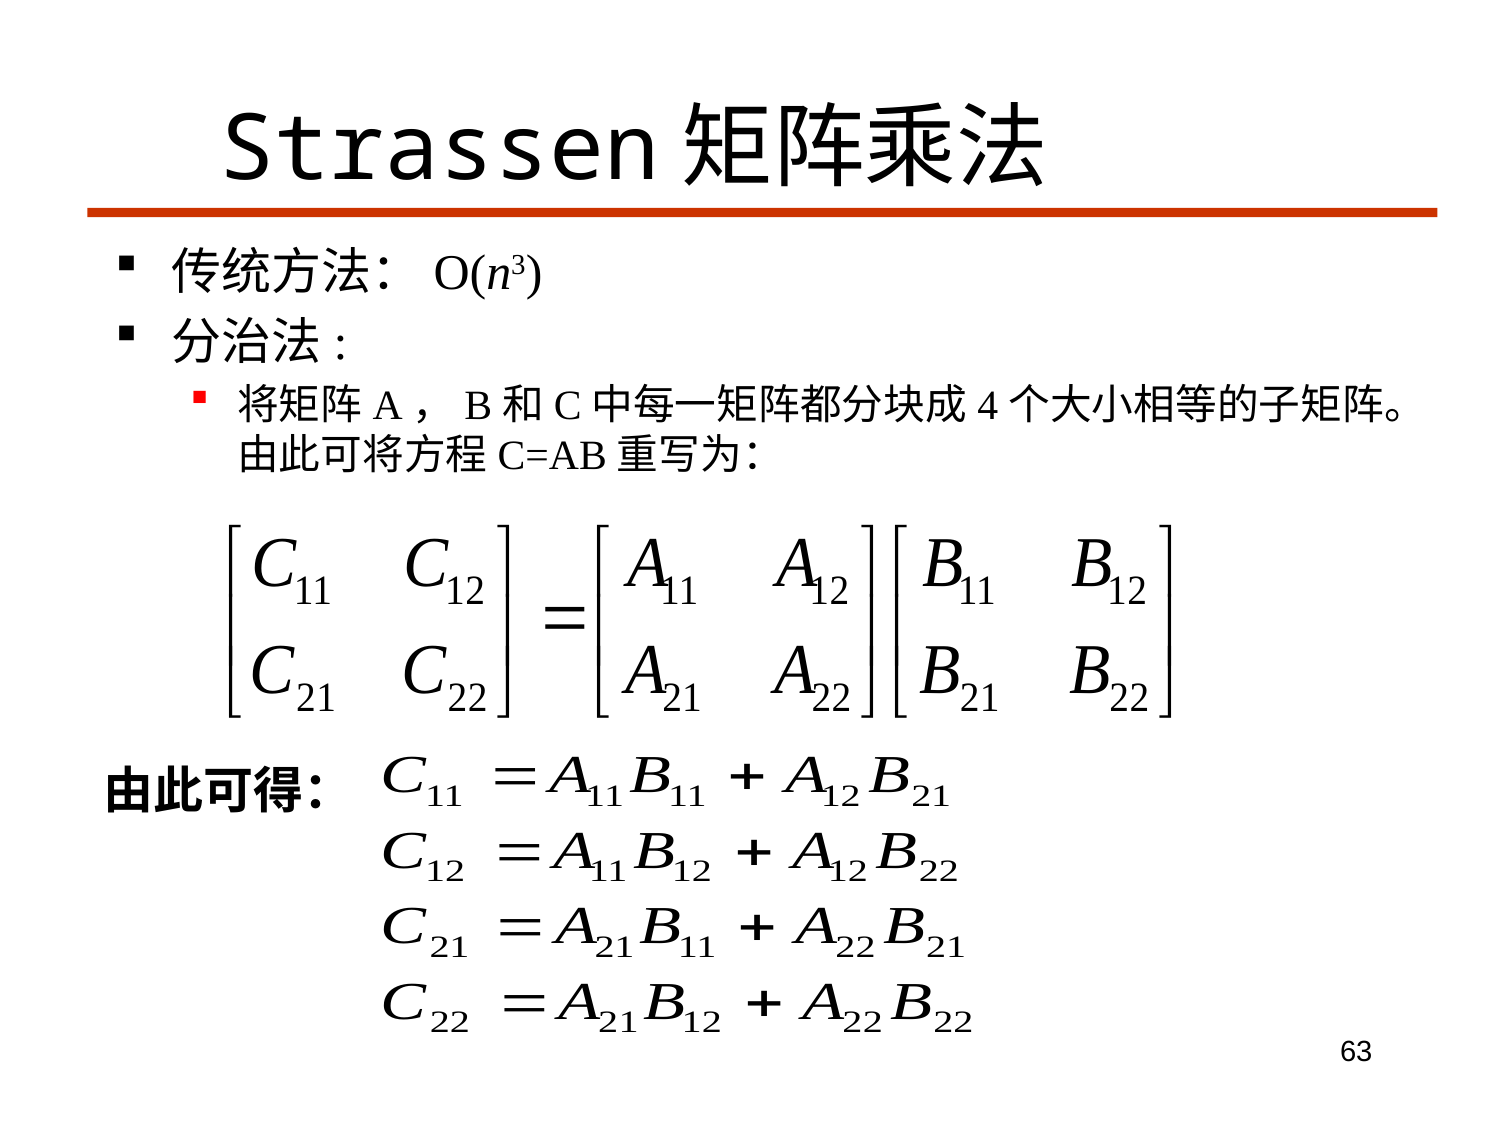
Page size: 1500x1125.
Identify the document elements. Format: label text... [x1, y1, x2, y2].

slide_number 63 [1074, 1024, 1388, 1101]
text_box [371, 739, 987, 1043]
title Strassen矩阵乘法 [53, 90, 1215, 197]
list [212, 508, 1198, 736]
list 传统方法：O(n3) 分治法: 将矩阵A，B和C中每一矩阵都分块成4个大小相等的子矩阵。由此可将方程C=AB重写为： [100, 231, 1424, 970]
text_box 由此可得： [88, 751, 1364, 1083]
